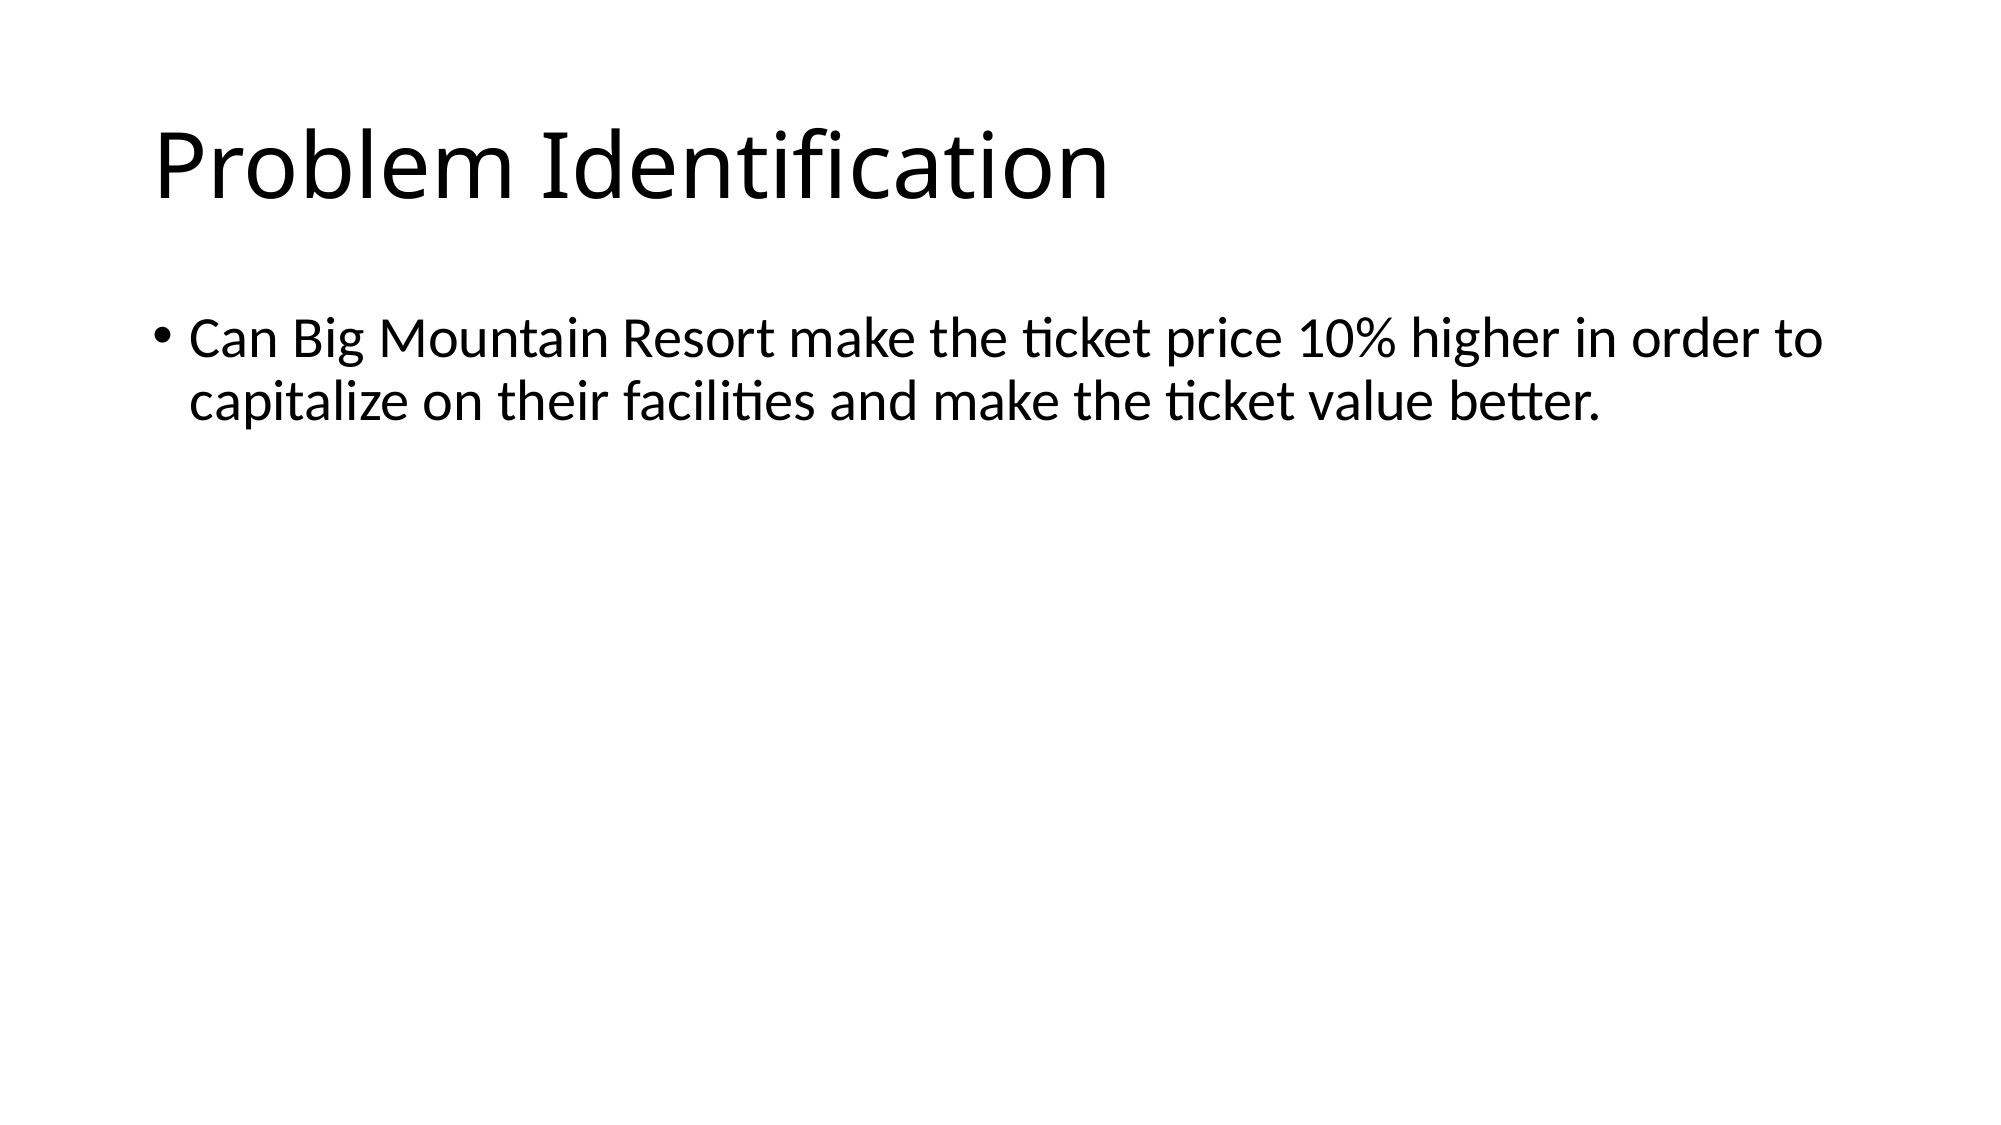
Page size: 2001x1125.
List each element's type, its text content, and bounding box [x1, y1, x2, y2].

list Can Big Mountain Resort make the ticket price 10% higher in order to capitalize on their facilities and make the ticket value better. [137, 299, 1863, 533]
title Problem Identification [137, 59, 1863, 278]
